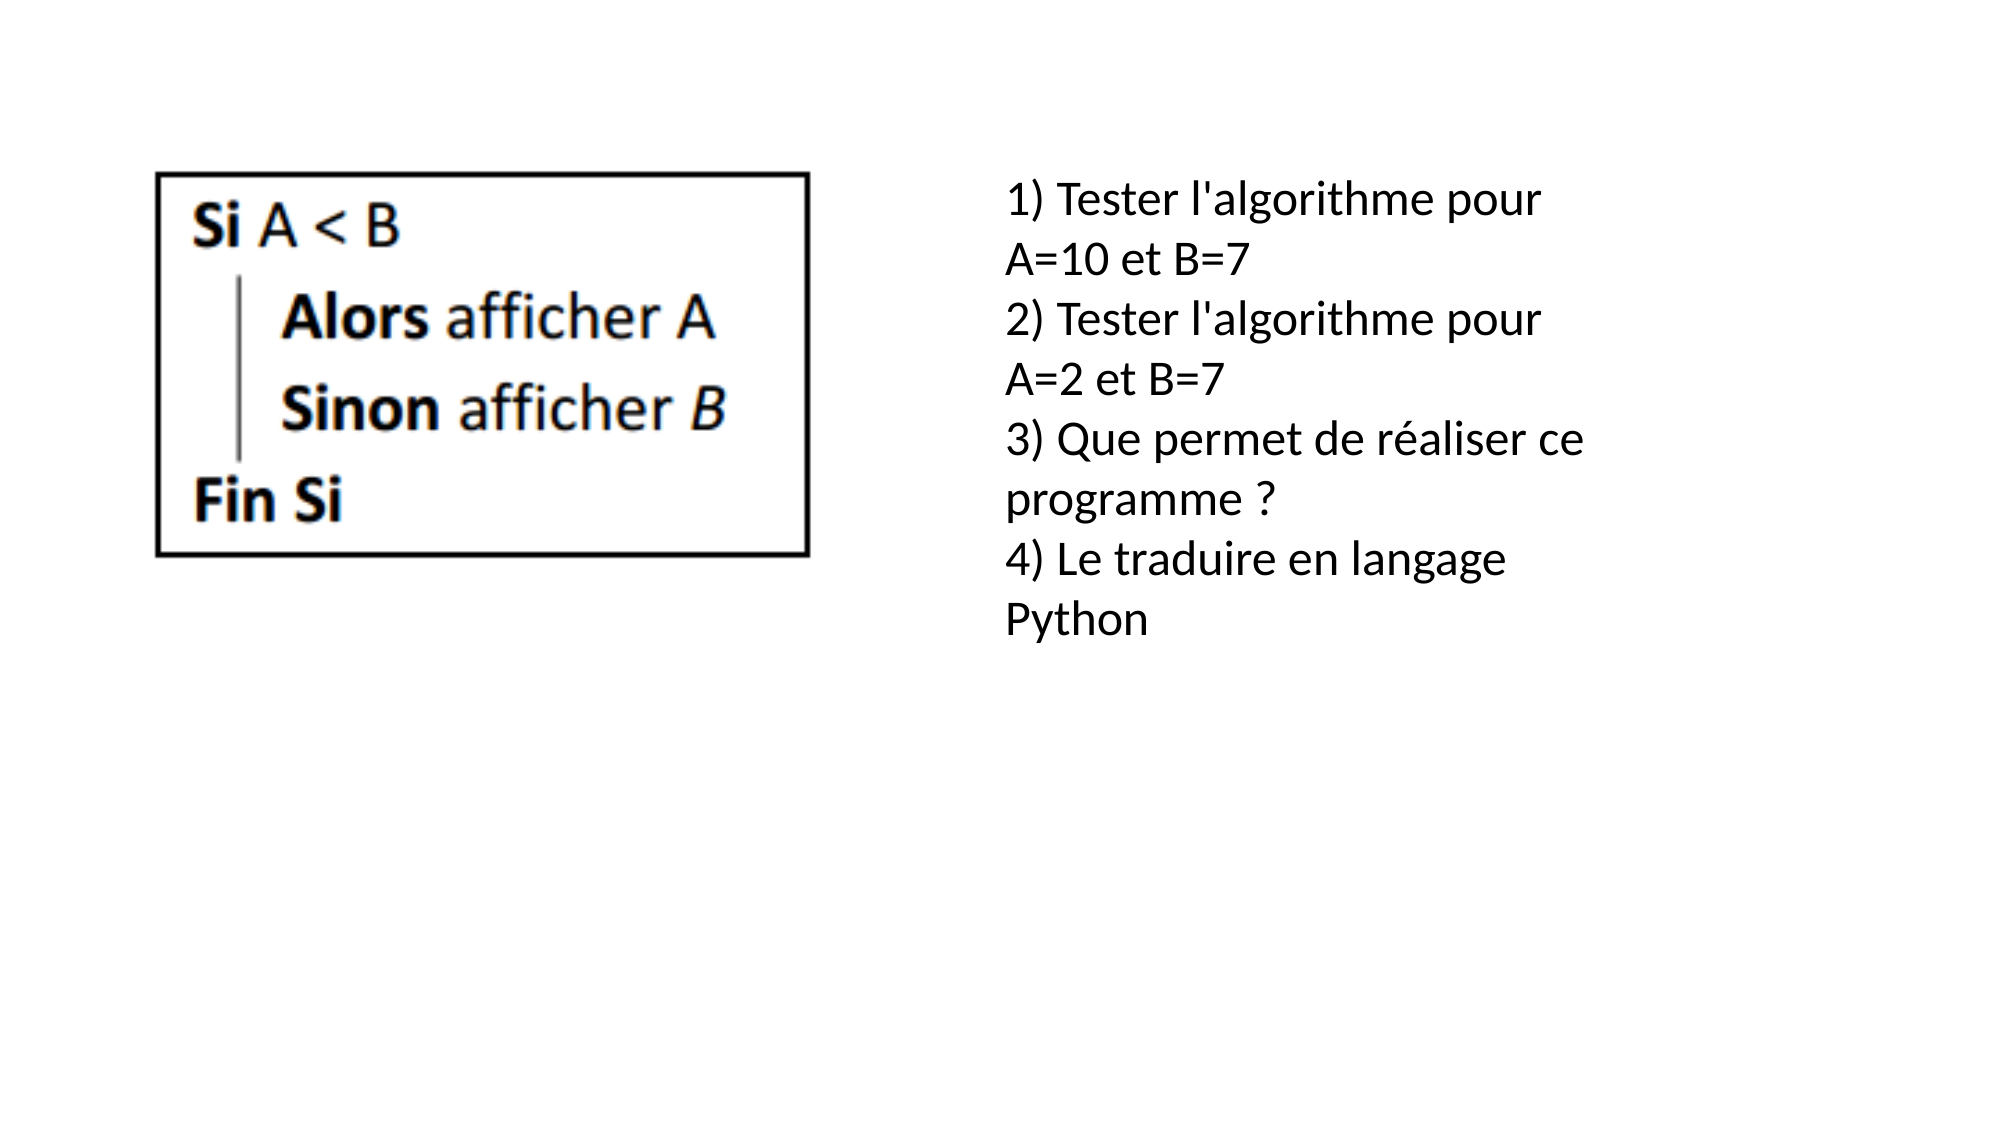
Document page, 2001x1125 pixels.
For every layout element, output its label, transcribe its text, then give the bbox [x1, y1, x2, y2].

picture [108, 131, 861, 614]
text_box 1) Tester l'algorithme pour A=10 et B=7 2) Tester l'algorithme pour A=2 et B=7 3) Que permet de réaliser ce programme ? 4) Le traduire en langage Python [989, 157, 1636, 773]
